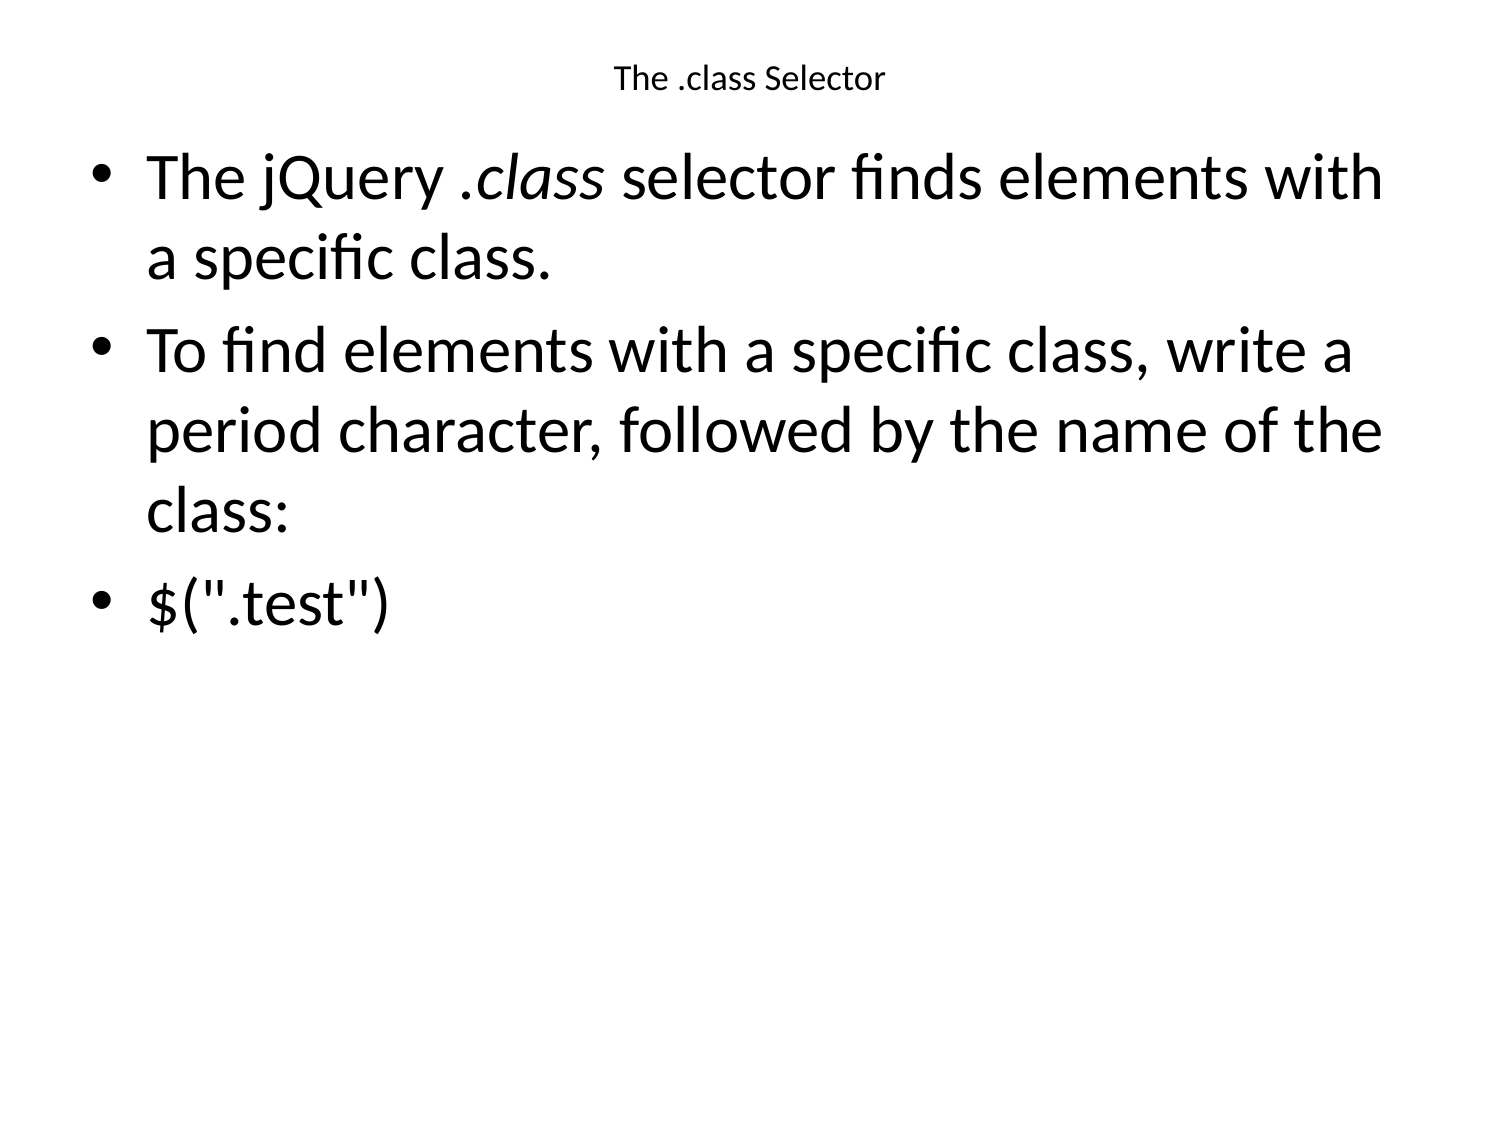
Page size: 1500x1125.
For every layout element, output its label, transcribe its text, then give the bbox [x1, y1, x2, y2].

title The .class Selector [75, 45, 1425, 125]
list The jQuery .class selector finds elements with a specific class. To find elements with a specific class, write a period character, followed by the name of the class: $(".test") [75, 125, 1425, 1075]
